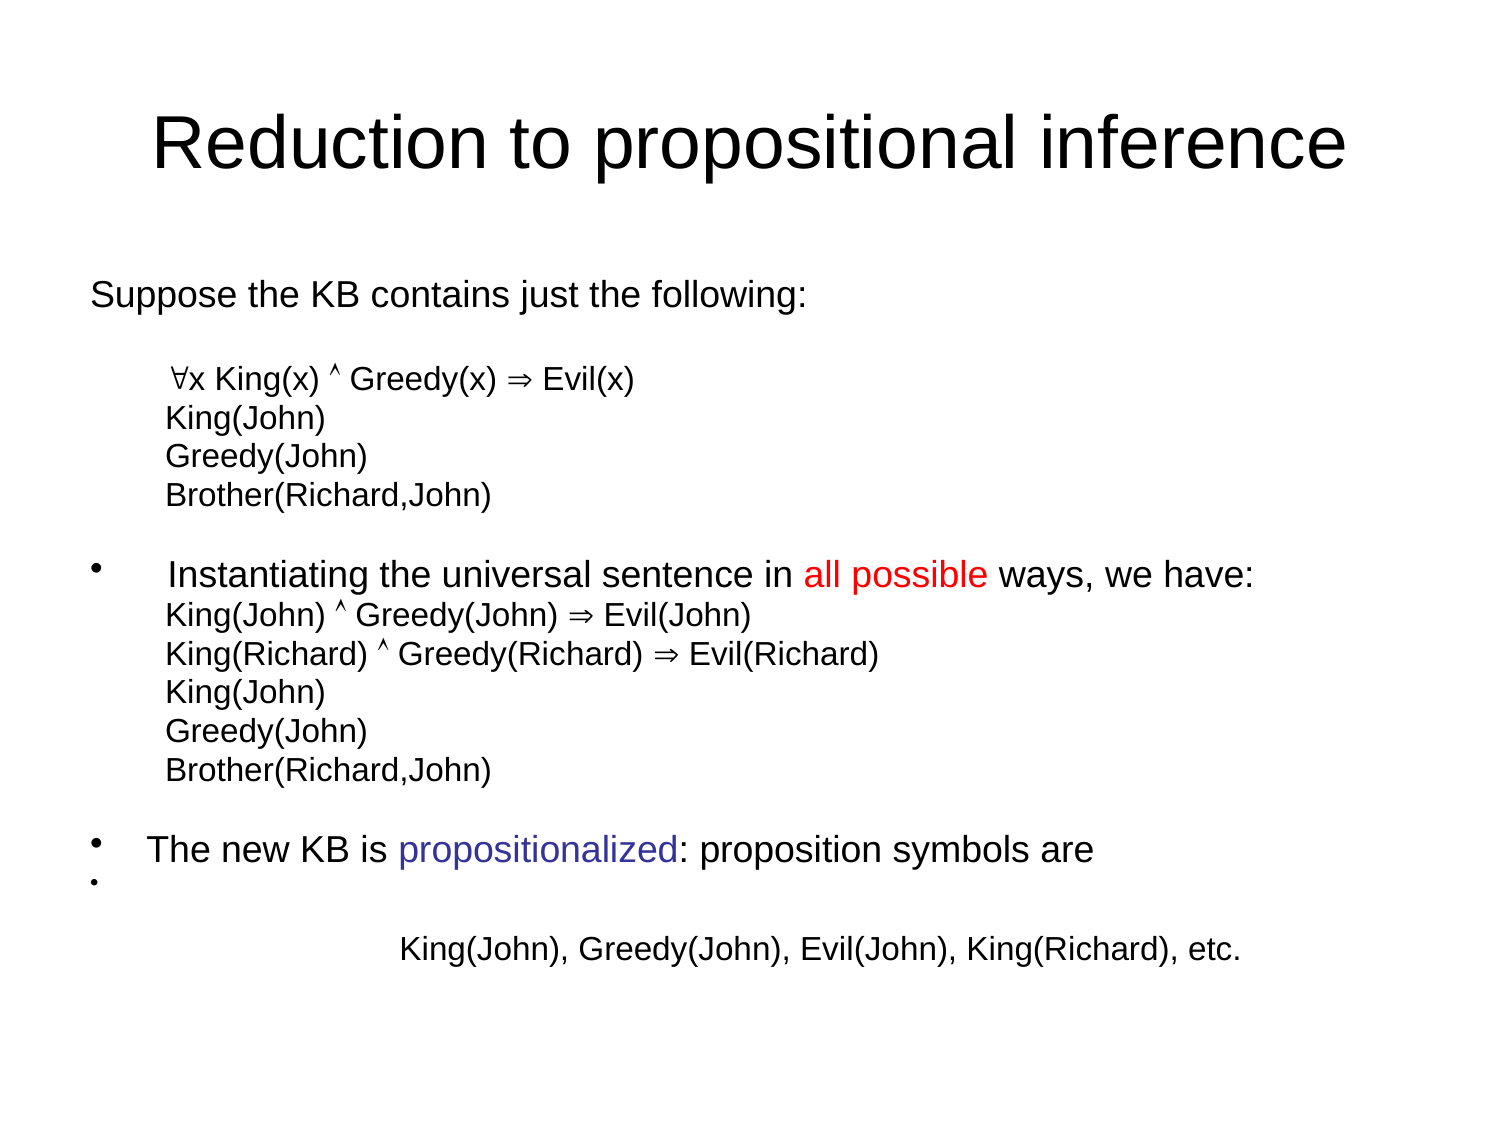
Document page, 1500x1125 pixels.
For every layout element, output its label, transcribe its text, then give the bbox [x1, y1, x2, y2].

title Reduction to propositional inference [75, 45, 1425, 233]
list Suppose the KB contains just the following: x King(x)  Greedy(x)  Evil(x) King(John) Greedy(John) Brother(Richard,John) Instantiating the universal sentence in all possible ways, we have: King(John)  Greedy(John)  Evil(John) King(Richard)  Greedy(Richard)  Evil(Richard) King(John) Greedy(John) Brother(Richard,John) The new KB is propositionalized: proposition symbols are King(John), Greedy(John), Evil(John), King(Richard), etc. [75, 262, 1425, 1005]
